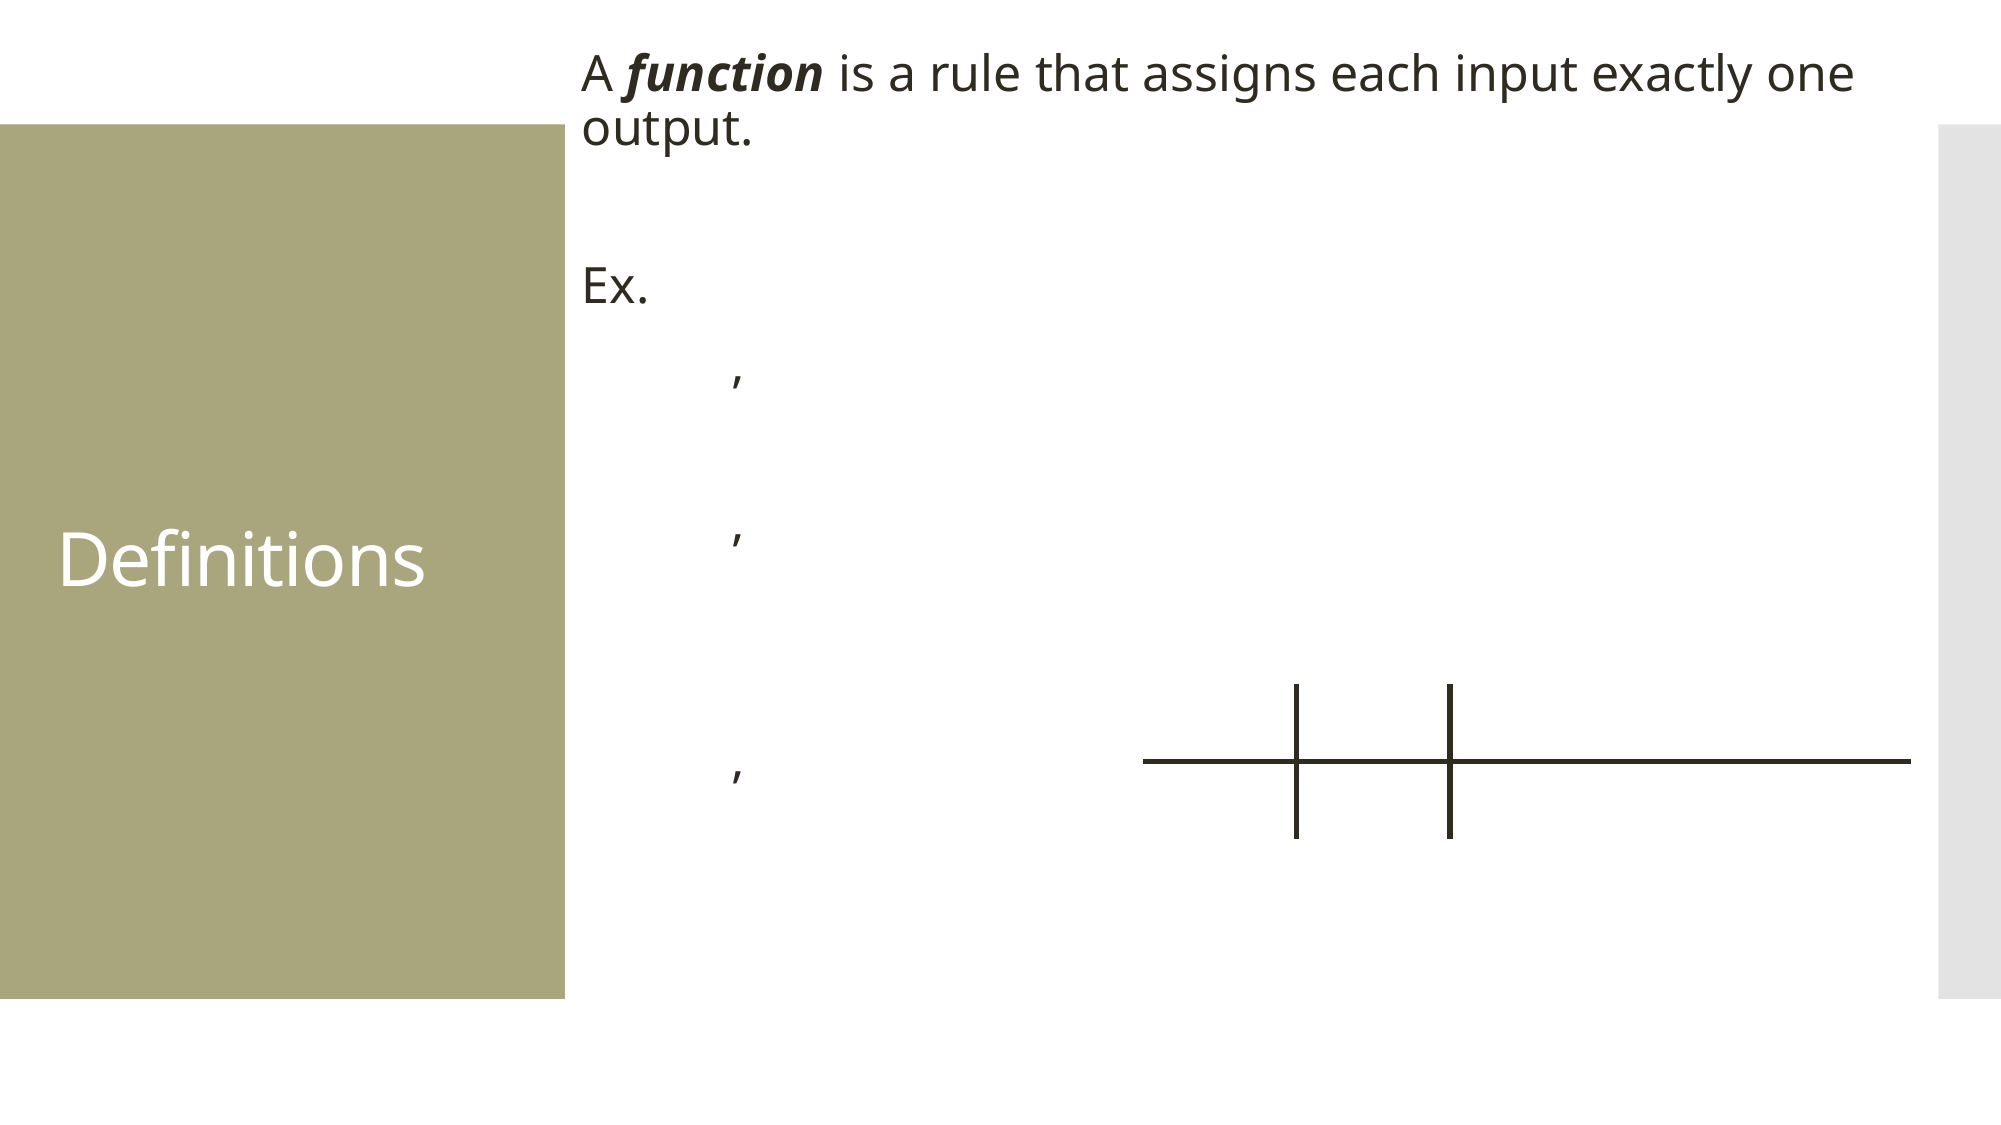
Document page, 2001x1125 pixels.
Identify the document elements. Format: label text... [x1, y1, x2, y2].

title Definitions [41, 184, 525, 940]
